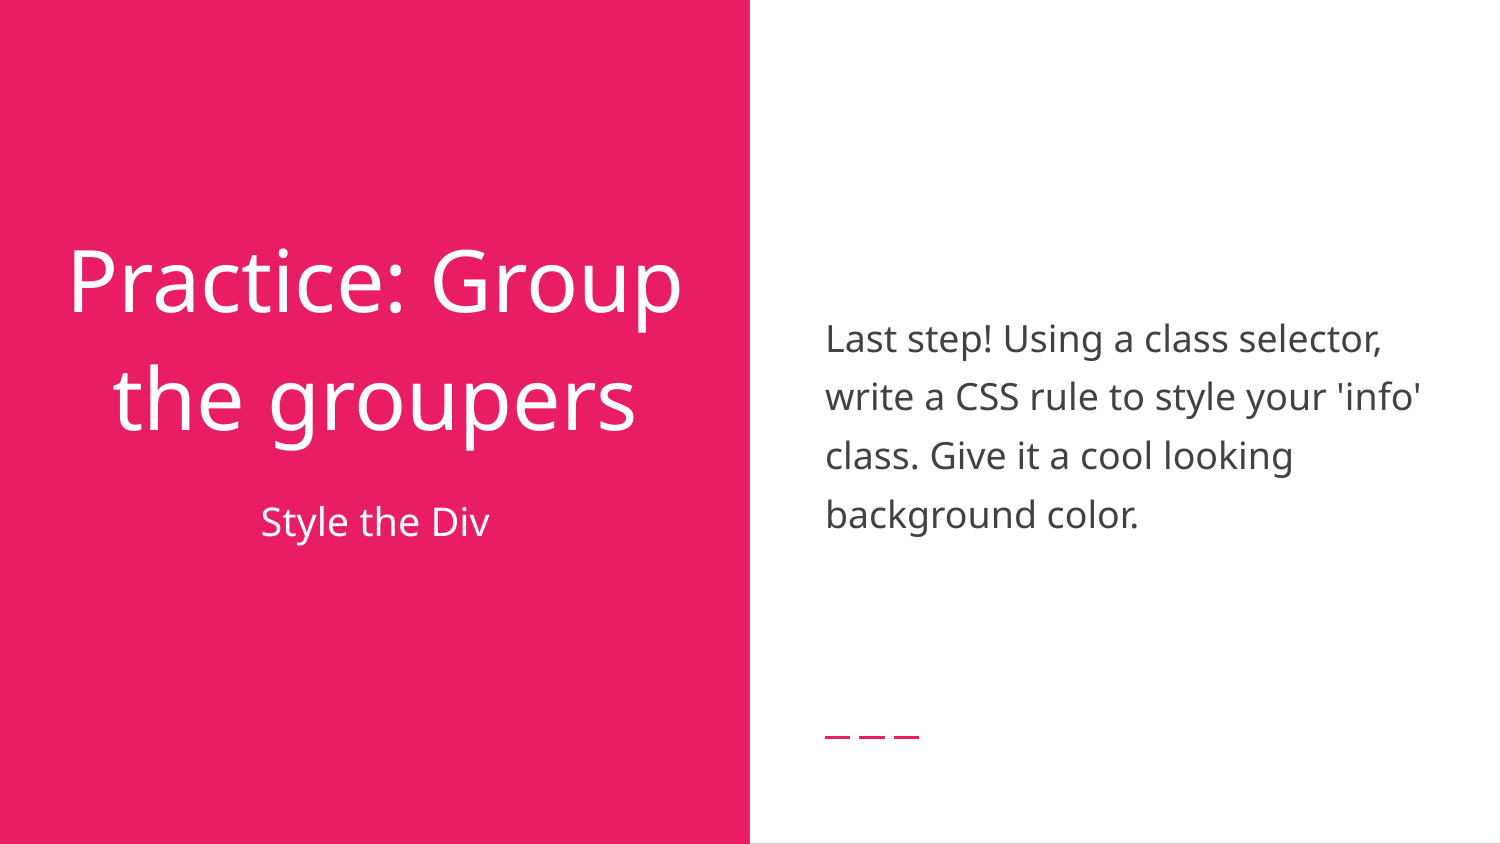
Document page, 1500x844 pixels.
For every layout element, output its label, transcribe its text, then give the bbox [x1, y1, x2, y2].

title Practice: Group the groupers [43, 176, 708, 471]
list Last step! Using a class selector, write a CSS rule to style your 'info' class. Give it a cool looking background color. [810, 118, 1440, 725]
subtitle Style the Div [43, 479, 708, 700]
